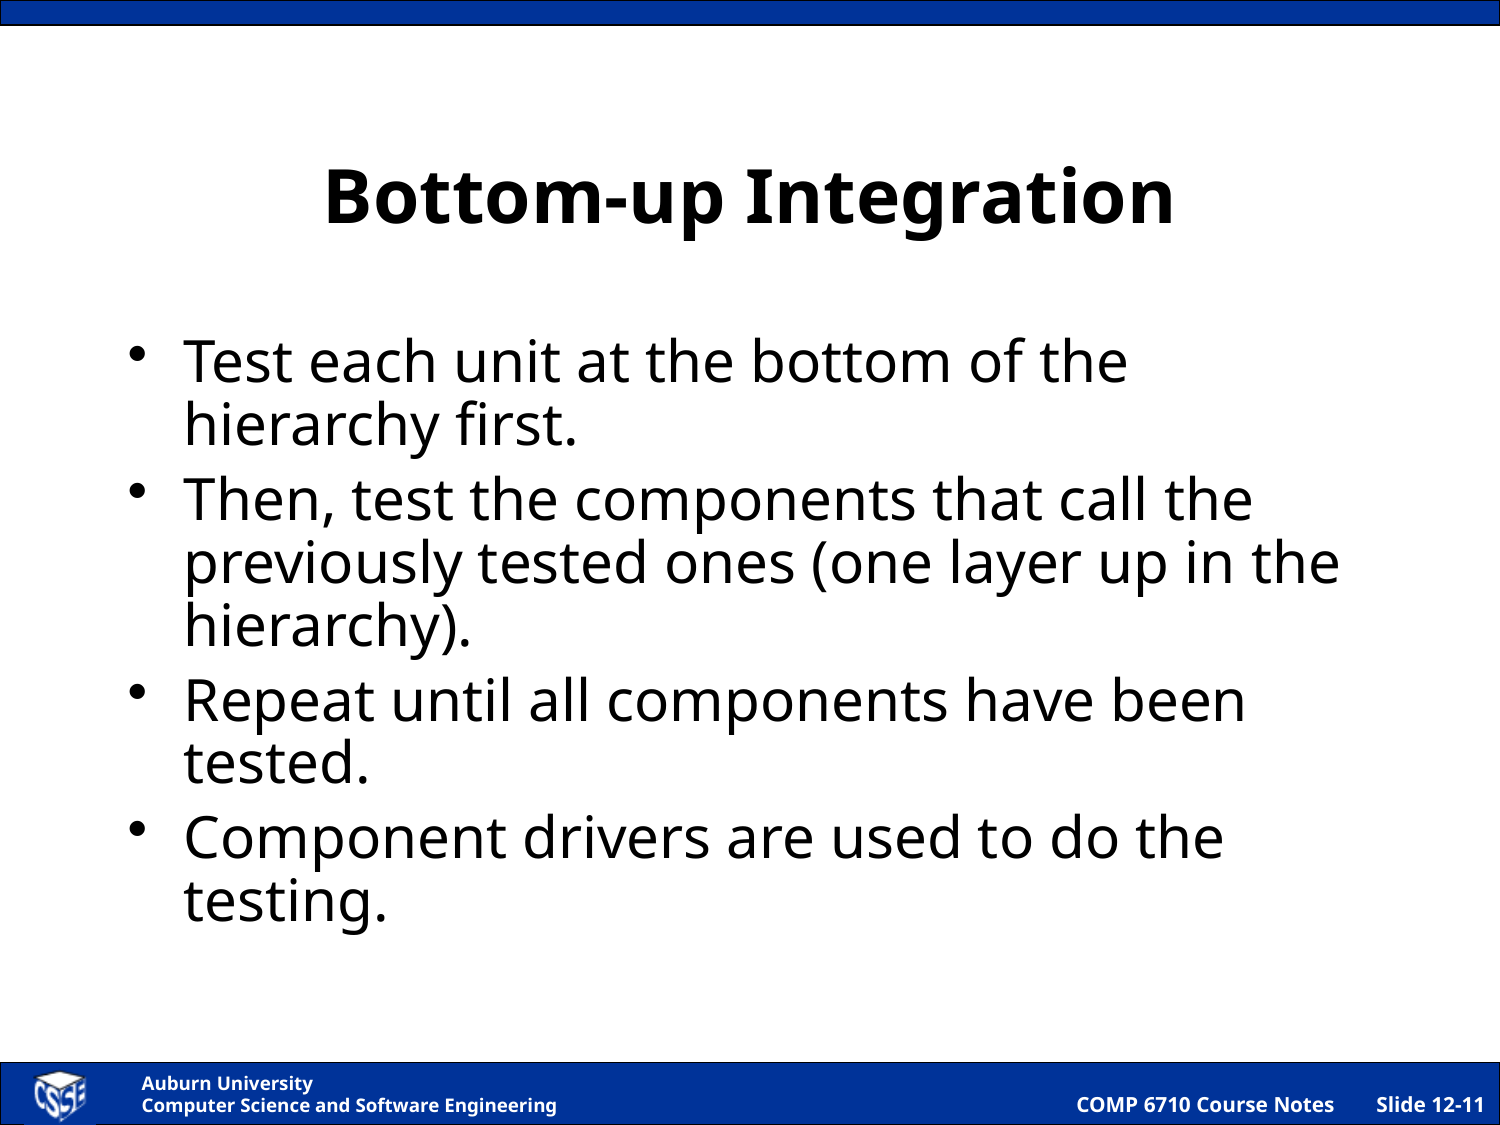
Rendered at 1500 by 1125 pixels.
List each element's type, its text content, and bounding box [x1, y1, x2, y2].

list Test each unit at the bottom of the hierarchy first. Then, test the components that call the previously tested ones (one layer up in the hierarchy). Repeat until all components have been tested. Component drivers are used to do the testing. [112, 324, 1388, 1001]
title Bottom-up Integration [112, 99, 1388, 288]
picture [24, 1066, 96, 1125]
